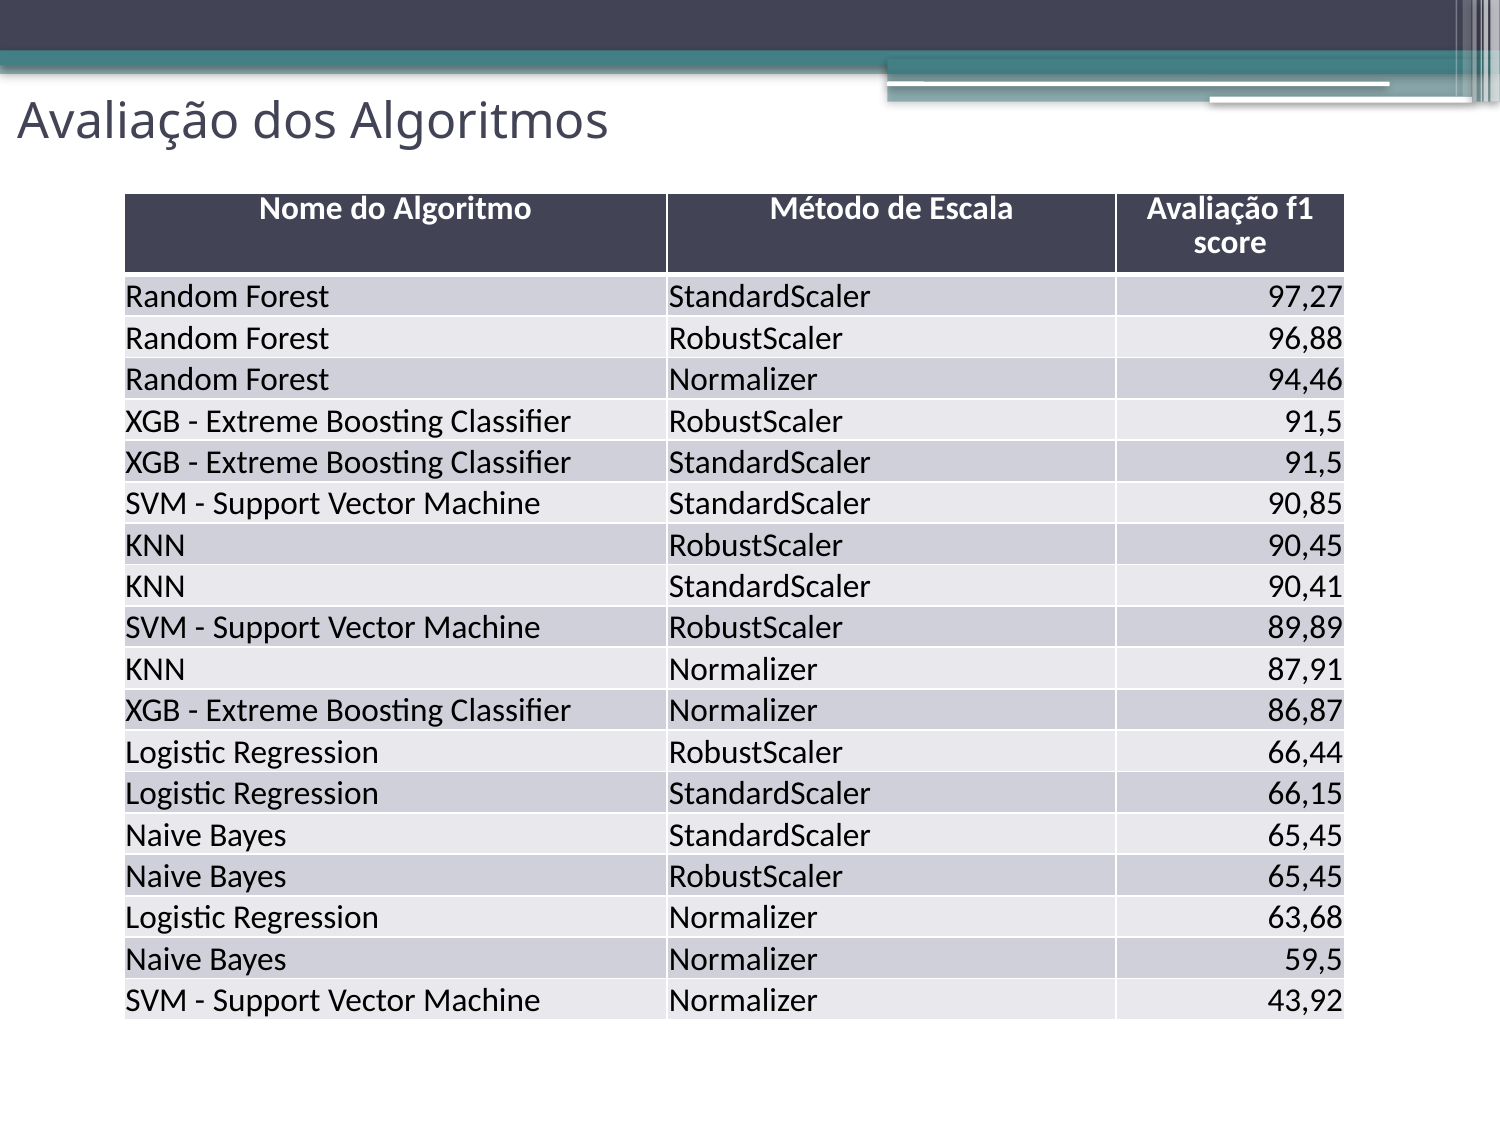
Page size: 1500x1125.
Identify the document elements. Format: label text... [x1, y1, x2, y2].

table_cell 63,68 [1117, 897, 1344, 936]
table_cell 65,45 [1117, 814, 1344, 853]
table_cell Normalizer [668, 690, 1115, 729]
table_cell KNN [125, 565, 666, 605]
table_header Nome do Algoritmo [125, 194, 666, 272]
table_cell SVM - Support Vector Machine [125, 979, 666, 1019]
table_cell StandardScaler [668, 277, 1115, 315]
table_cell Normalizer [668, 938, 1115, 978]
table_cell 43,92 [1117, 979, 1344, 1019]
table_cell StandardScaler [668, 483, 1115, 522]
table_cell RobustScaler [668, 524, 1115, 564]
table_cell 66,15 [1117, 772, 1344, 812]
table_cell KNN [125, 524, 666, 564]
table_cell RobustScaler [668, 607, 1115, 646]
table_cell KNN [125, 648, 666, 688]
table_cell 89,89 [1117, 607, 1344, 646]
table_header Método de Escala [668, 194, 1115, 272]
table_cell 96,88 [1117, 317, 1344, 357]
table_cell RobustScaler [668, 400, 1115, 439]
table_cell 86,87 [1117, 690, 1344, 729]
table_cell Random Forest [125, 358, 666, 398]
table_cell 65,45 [1117, 855, 1344, 895]
table_cell 91,5 [1117, 441, 1344, 481]
table_cell Normalizer [668, 648, 1115, 688]
table_cell SVM - Support Vector Machine [125, 607, 666, 646]
table_cell RobustScaler [668, 317, 1115, 357]
table_cell 59,5 [1117, 938, 1344, 978]
table_cell XGB - Extreme Boosting Classifier [125, 690, 666, 729]
table_cell Logistic Regression [125, 897, 666, 936]
title Avaliação dos Algoritmos [3, 30, 1354, 206]
table_cell Logistic Regression [125, 731, 666, 771]
table_cell StandardScaler [668, 565, 1115, 605]
table_cell Naive Bayes [125, 855, 666, 895]
table_cell Logistic Regression [125, 772, 666, 812]
table_cell 91,5 [1117, 400, 1344, 439]
table_cell StandardScaler [668, 772, 1115, 812]
table_cell Normalizer [668, 979, 1115, 1019]
table_cell StandardScaler [668, 814, 1115, 853]
table_cell 94,46 [1117, 358, 1344, 398]
table_cell 97,27 [1117, 277, 1344, 315]
table_cell 90,85 [1117, 483, 1344, 522]
table_cell 90,45 [1117, 524, 1344, 564]
table_header Avaliação f1 score [1117, 194, 1344, 272]
table_cell Normalizer [668, 358, 1115, 398]
table_cell StandardScaler [668, 441, 1115, 481]
table_cell Random Forest [125, 317, 666, 357]
table_cell 66,44 [1117, 731, 1344, 771]
table_cell Normalizer [668, 897, 1115, 936]
table_cell RobustScaler [668, 731, 1115, 771]
table_cell Naive Bayes [125, 938, 666, 978]
table_cell SVM - Support Vector Machine [125, 483, 666, 522]
table_cell 90,41 [1117, 565, 1344, 605]
table_cell XGB - Extreme Boosting Classifier [125, 441, 666, 481]
table_cell Random Forest [125, 277, 666, 315]
table_cell XGB - Extreme Boosting Classifier [125, 400, 666, 439]
table_cell RobustScaler [668, 855, 1115, 895]
table_cell Naive Bayes [125, 814, 666, 853]
table_cell 87,91 [1117, 648, 1344, 688]
